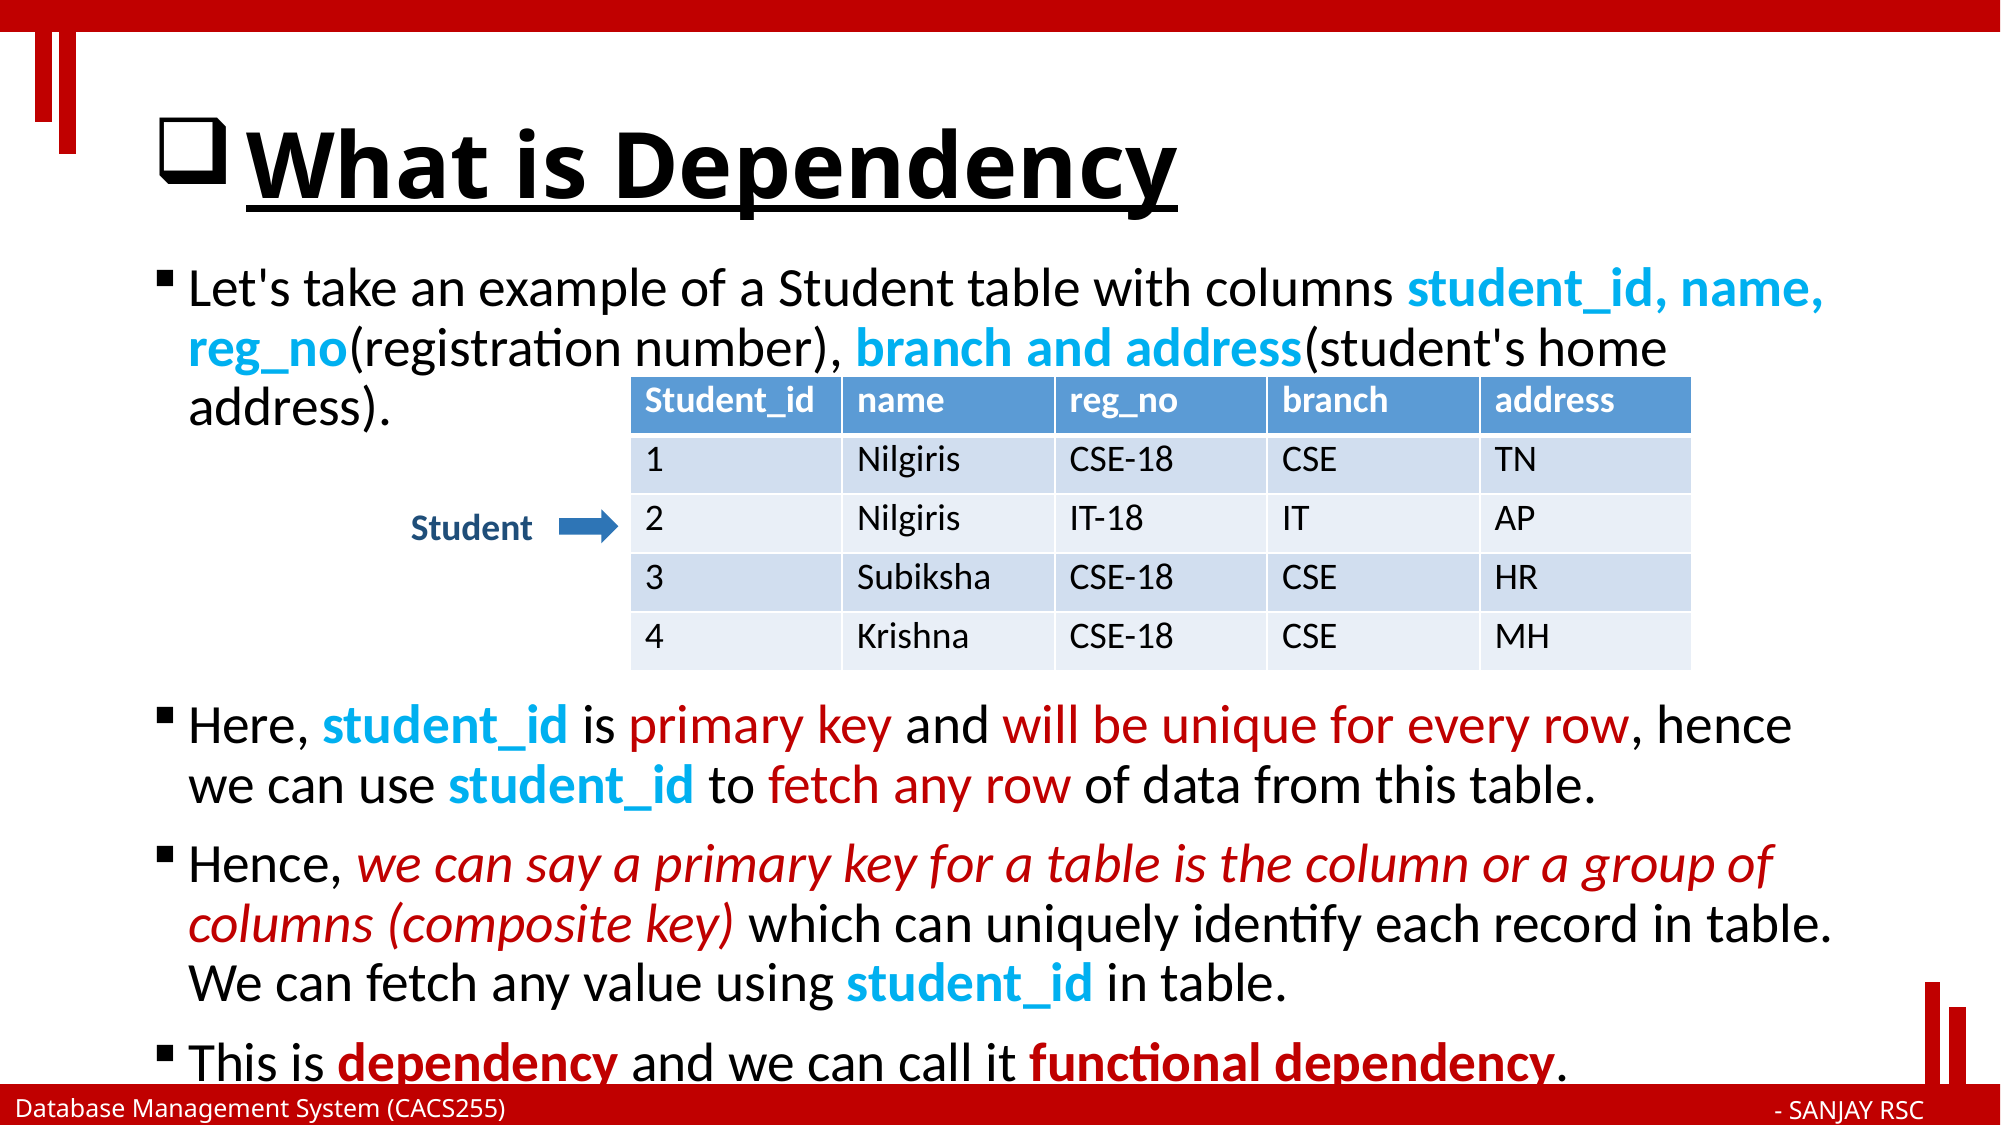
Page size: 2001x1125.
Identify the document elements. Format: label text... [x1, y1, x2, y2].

table_cell IT-18 [1056, 495, 1266, 552]
table_cell CSE [1268, 613, 1479, 670]
table_cell 1 [631, 438, 841, 493]
table_cell CSE-18 [1056, 613, 1266, 670]
text_box Student [396, 496, 605, 556]
table_header reg_no [1056, 377, 1266, 433]
table_header name [843, 377, 1054, 433]
table_cell Nilgiris [843, 495, 1054, 552]
table_header address [1481, 377, 1691, 433]
table_cell Krishna [843, 613, 1054, 670]
table_cell 4 [631, 613, 841, 670]
table_cell IT [1268, 495, 1479, 552]
table_cell 3 [631, 554, 841, 611]
text_box [559, 509, 619, 544]
table_cell CSE [1268, 438, 1479, 493]
table_cell TN [1481, 438, 1691, 493]
title What is Dependency [137, 59, 1863, 251]
list Let's take an example of a Student table with columns student_id, name, reg_no(registration number), branch and address(student's home address). Here, student_id is primary key and will be unique for every row, hence we can use student_id to fetch any row of data from this table. Hence, we can say a primary key for a table is the column or a group of columns (composite key) which can uniquely identify each record in table. We can fetch any value using student_id in table. This is dependency and we can call it functional dependency. [137, 251, 1863, 1102]
table_cell CSE [1268, 554, 1479, 611]
table_cell CSE-18 [1056, 554, 1266, 611]
table_cell 2 [631, 495, 841, 552]
table_header Student_id [631, 377, 841, 433]
table_cell HR [1481, 554, 1691, 611]
table_header branch [1268, 377, 1479, 433]
table_cell MH [1481, 613, 1691, 670]
table_cell AP [1481, 495, 1691, 552]
table_cell CSE-18 [1056, 438, 1266, 493]
table_cell Subiksha [843, 554, 1054, 611]
table_cell Nilgiris [843, 438, 1054, 493]
